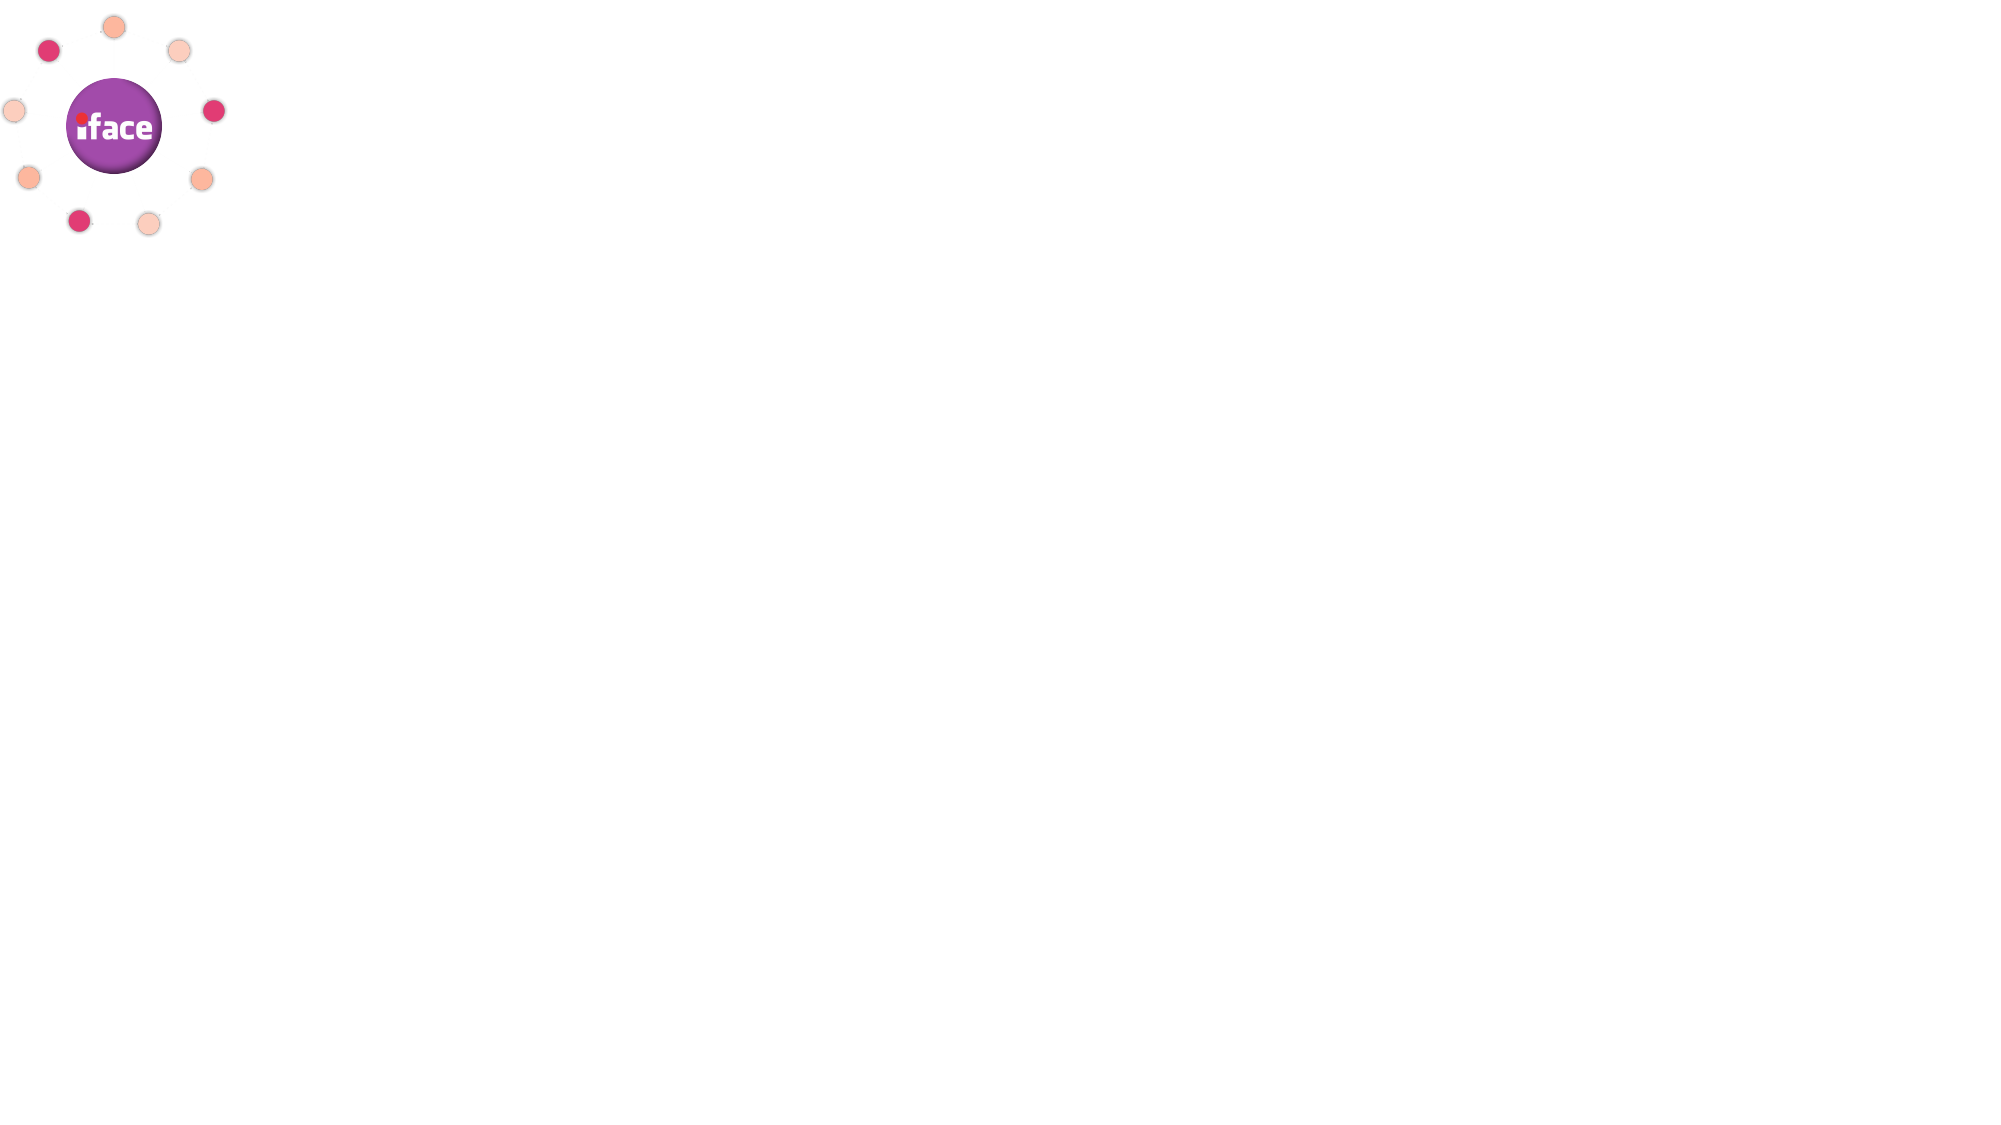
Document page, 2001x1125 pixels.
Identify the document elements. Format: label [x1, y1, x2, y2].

picture [0, 13, 228, 238]
